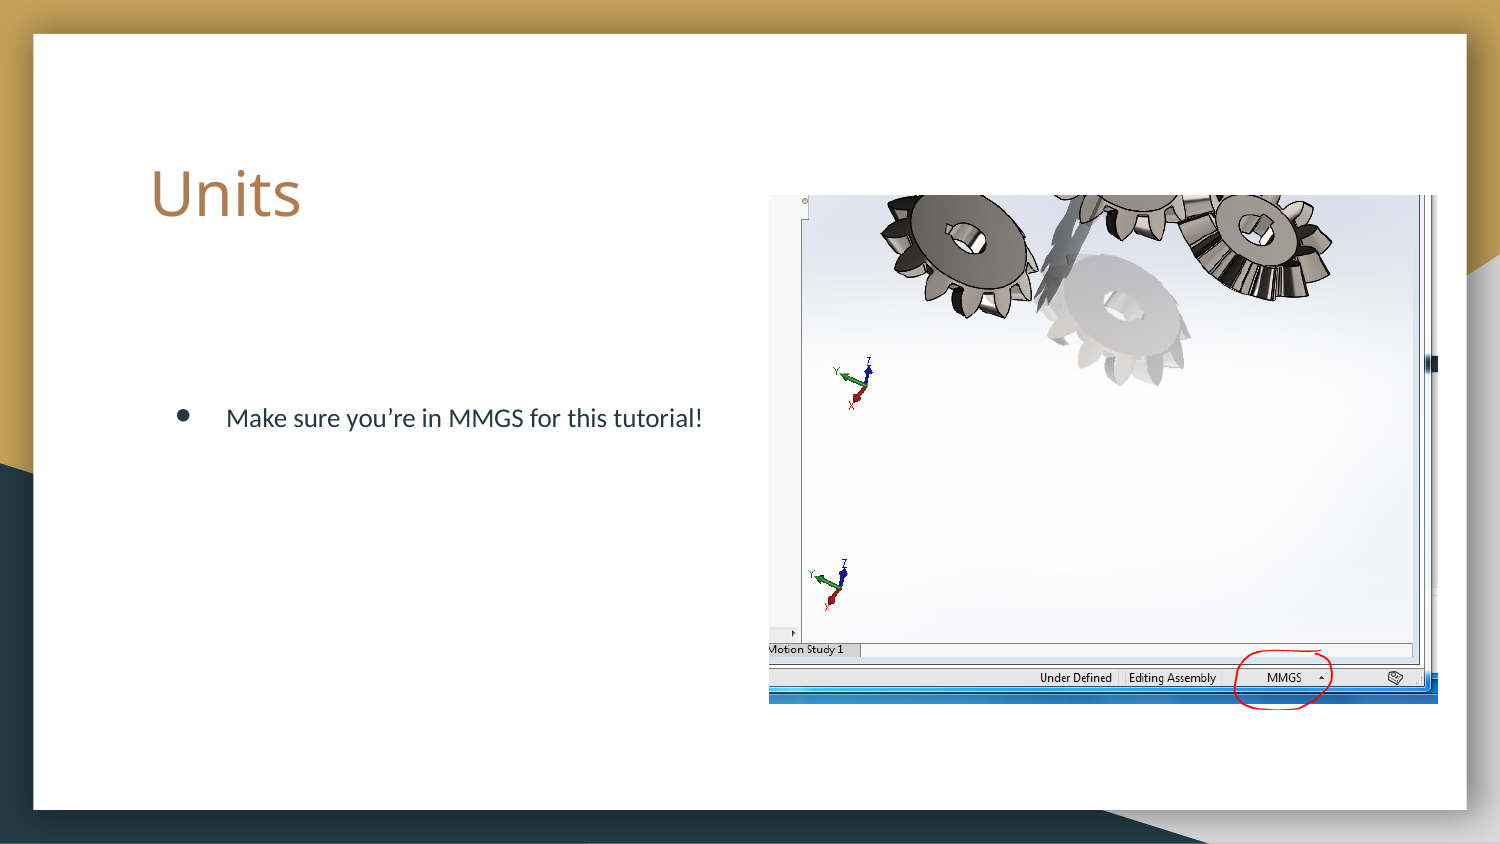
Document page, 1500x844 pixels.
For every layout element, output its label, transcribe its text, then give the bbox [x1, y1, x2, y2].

picture [769, 195, 1438, 710]
title Units [134, 138, 743, 366]
list Make sure you’re in MMGS for this tutorial! [136, 380, 745, 729]
